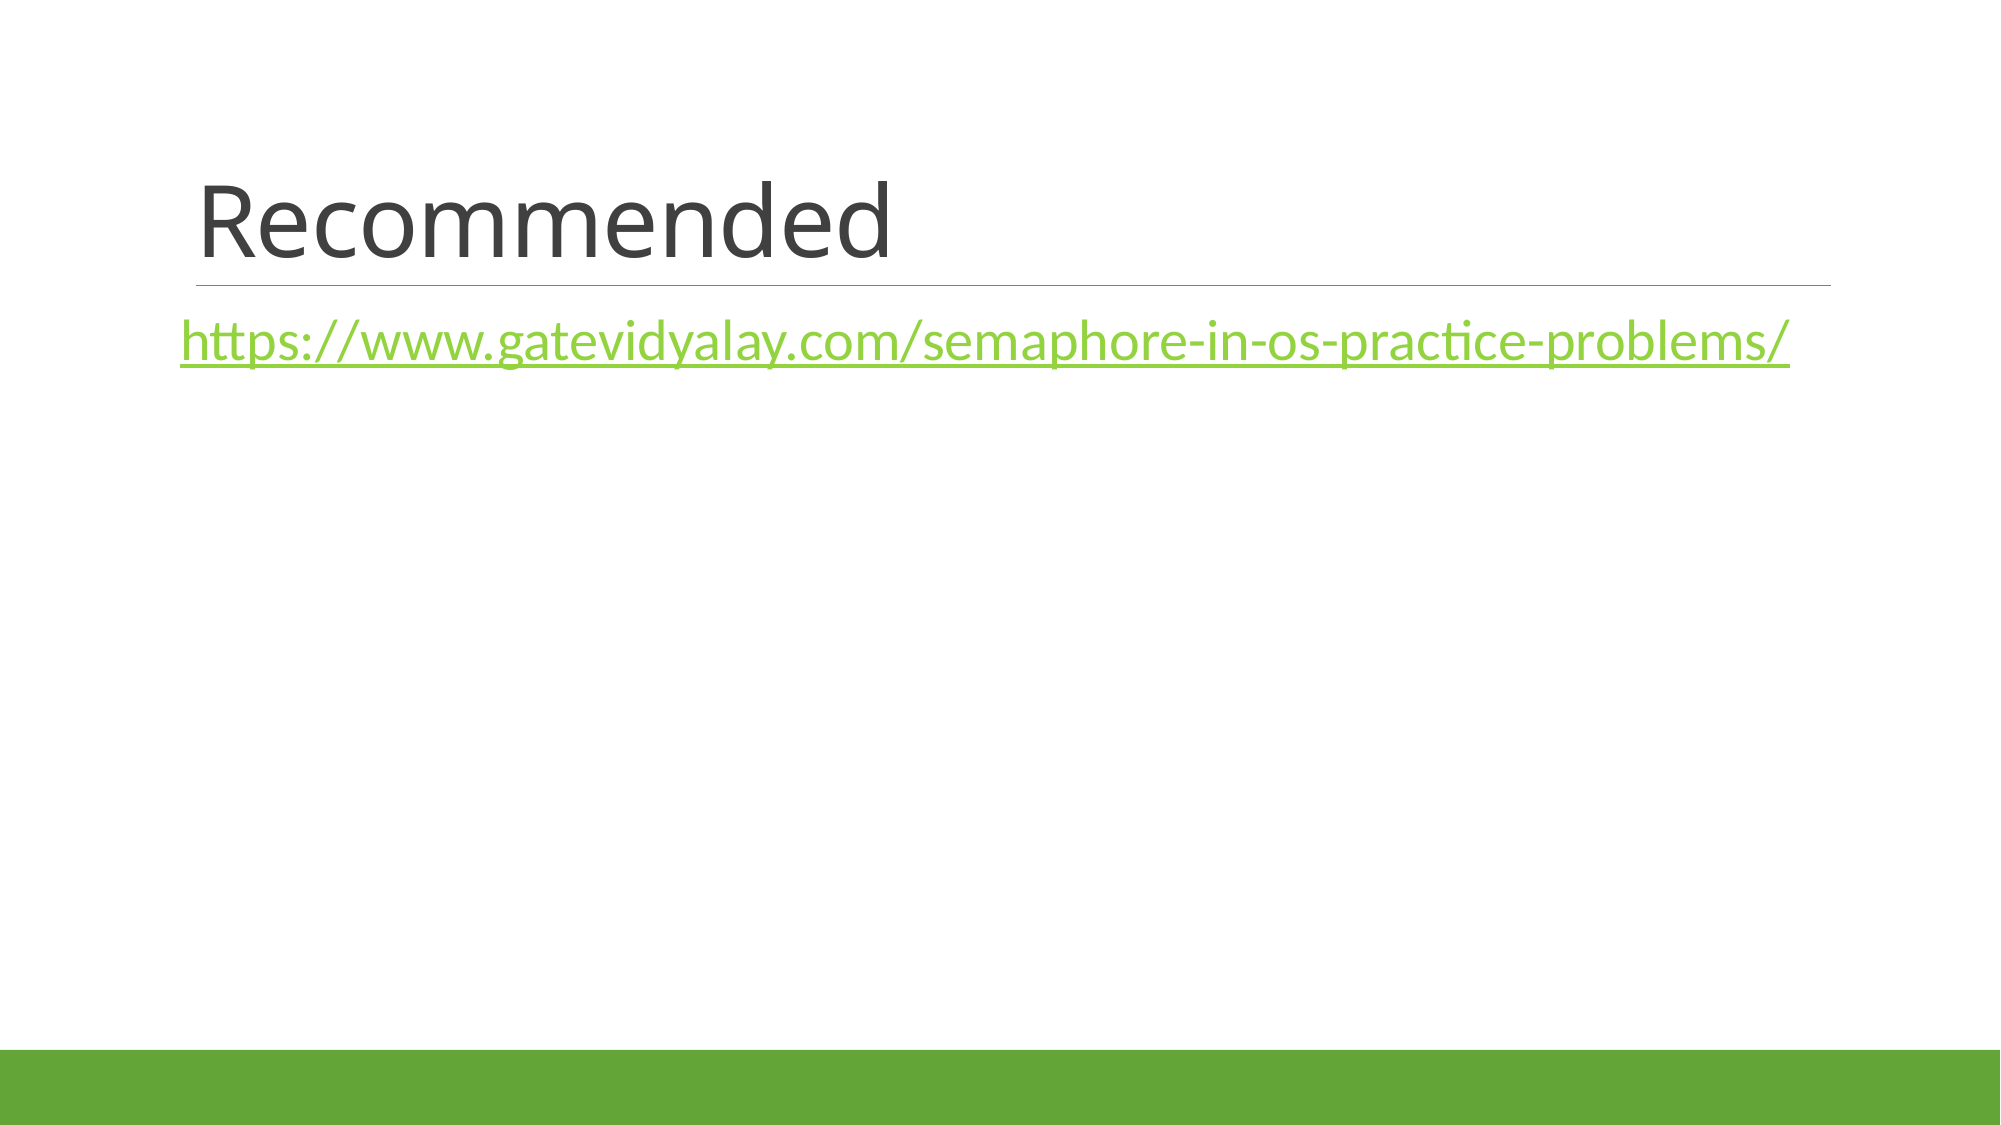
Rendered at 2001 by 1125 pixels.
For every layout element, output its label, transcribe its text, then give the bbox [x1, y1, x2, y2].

title Recommended [180, 47, 1830, 285]
list https://www.gatevidyalay.com/semaphore-in-os-practice-problems/ [180, 302, 1830, 963]
